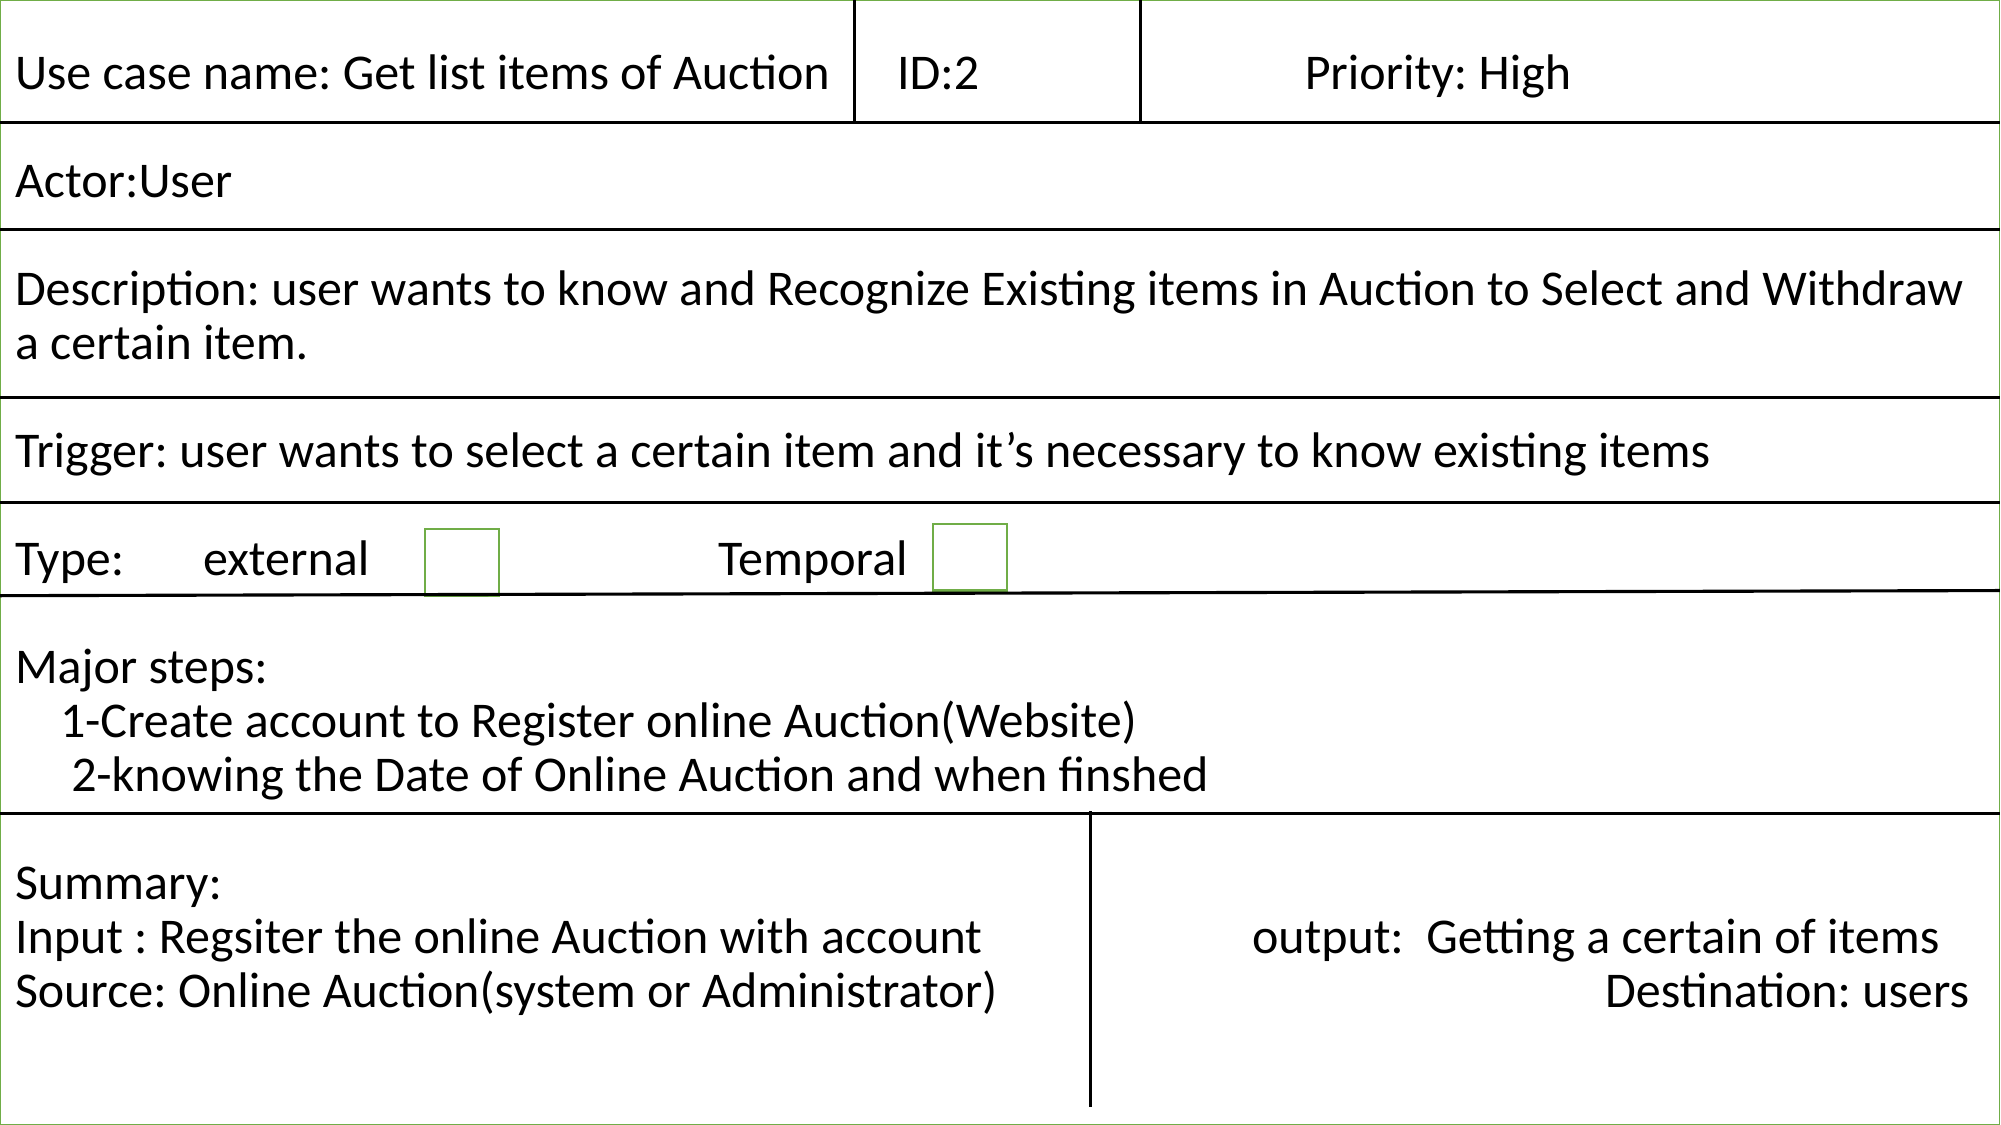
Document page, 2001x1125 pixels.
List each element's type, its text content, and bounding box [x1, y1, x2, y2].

text_box [932, 523, 1008, 590]
title Use case name: Get list items of Auction ID:2 Priority: High Actor:User Description: user wants to know and Recognize Existing items in Auction to Select and Withdraw a certain item. Trigger: user wants to select a certain item and it’s necessary to know existing items Type: external Temporal Major steps: 1-Create account to Register online Auction(Website) 2-knowing the Date of Online Auction and when finshed Summary: Input : Regsiter the online Auction with account output: Getting a certain of items Source: Online Auction(system or Administrator) Destination: users [0, 124, 2000, 228]
text_box [424, 528, 500, 590]
title Use case name: Get list items of Auction ID:2 Priority: High Actor:User Description: user wants to know and Recognize Existing items in Auction to Select and Withdraw a certain item. Trigger: user wants to select a certain item and it’s necessary to know existing items Type: external Temporal Major steps: 1-Create account to Register online Auction(Website) 2-knowing the Date of Online Auction and when finshed Summary: Input : Regsiter the online Auction with account output: Getting a certain of items Source: Online Auction(system or Administrator) Destination: users [0, 596, 2000, 812]
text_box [0, 590, 2000, 596]
title Use case name: Get list items of Auction ID:2 Priority: High Actor:User Description: user wants to know and Recognize Existing items in Auction to Select and Withdraw a certain item. Trigger: user wants to select a certain item and it’s necessary to know existing items Type: external Temporal Major steps: 1-Create account to Register online Auction(Website) 2-knowing the Date of Online Auction and when finshed Summary: Input : Regsiter the online Auction with account output: Getting a certain of items Source: Online Auction(system or Administrator) Destination: users [0, 231, 2000, 396]
title Use case name: Get list items of Auction ID:2 Priority: High Actor:User Description: user wants to know and Recognize Existing items in Auction to Select and Withdraw a certain item. Trigger: user wants to select a certain item and it’s necessary to know existing items Type: external Temporal Major steps: 1-Create account to Register online Auction(Website) 2-knowing the Date of Online Auction and when finshed Summary: Input : Regsiter the online Auction with account output: Getting a certain of items Source: Online Auction(system or Administrator) Destination: users [0, 815, 2000, 1125]
title Use case name: Get list items of Auction ID:2 Priority: High Actor:User Description: user wants to know and Recognize Existing items in Auction to Select and Withdraw a certain item. Trigger: user wants to select a certain item and it’s necessary to know existing items Type: external Temporal Major steps: 1-Create account to Register online Auction(Website) 2-knowing the Date of Online Auction and when finshed Summary: Input : Regsiter the online Auction with account output: Getting a certain of items Source: Online Auction(system or Administrator) Destination: users [0, 399, 2000, 501]
title Use case name: Get list items of Auction ID:2 Priority: High Actor:User Description: user wants to know and Recognize Existing items in Auction to Select and Withdraw a certain item. Trigger: user wants to select a certain item and it’s necessary to know existing items Type: external Temporal Major steps: 1-Create account to Register online Auction(Website) 2-knowing the Date of Online Auction and when finshed Summary: Input : Regsiter the online Auction with account output: Getting a certain of items Source: Online Auction(system or Administrator) Destination: users [856, 0, 1139, 121]
title Use case name: Get list items of Auction ID:2 Priority: High Actor:User Description: user wants to know and Recognize Existing items in Auction to Select and Withdraw a certain item. Trigger: user wants to select a certain item and it’s necessary to know existing items Type: external Temporal Major steps: 1-Create account to Register online Auction(Website) 2-knowing the Date of Online Auction and when finshed Summary: Input : Regsiter the online Auction with account output: Getting a certain of items Source: Online Auction(system or Administrator) Destination: users [0, 504, 2000, 590]
title Use case name: Get list items of Auction ID:2 Priority: High Actor:User Description: user wants to know and Recognize Existing items in Auction to Select and Withdraw a certain item. Trigger: user wants to select a certain item and it’s necessary to know existing items Type: external Temporal Major steps: 1-Create account to Register online Auction(Website) 2-knowing the Date of Online Auction and when finshed Summary: Input : Regsiter the online Auction with account output: Getting a certain of items Source: Online Auction(system or Administrator) Destination: users [1142, 0, 2000, 121]
title Use case name: Get list items of Auction ID:2 Priority: High Actor:User Description: user wants to know and Recognize Existing items in Auction to Select and Withdraw a certain item. Trigger: user wants to select a certain item and it’s necessary to know existing items Type: external Temporal Major steps: 1-Create account to Register online Auction(Website) 2-knowing the Date of Online Auction and when finshed Summary: Input : Regsiter the online Auction with account output: Getting a certain of items Source: Online Auction(system or Administrator) Destination: users [0, 0, 853, 121]
